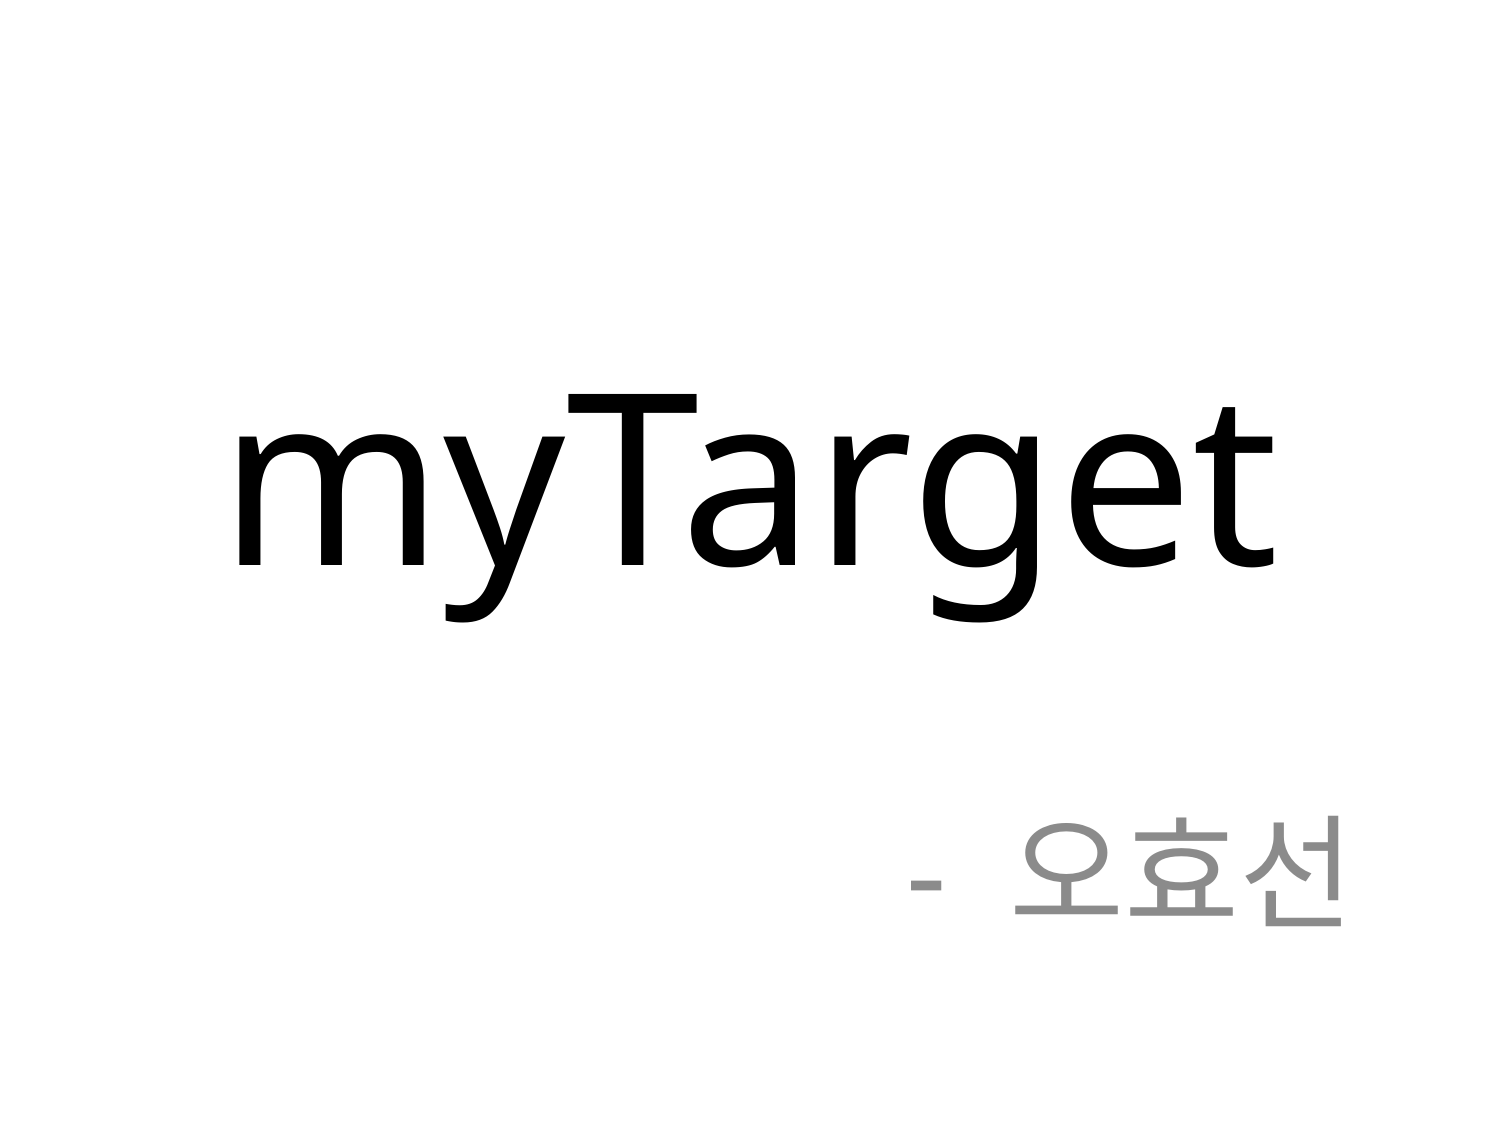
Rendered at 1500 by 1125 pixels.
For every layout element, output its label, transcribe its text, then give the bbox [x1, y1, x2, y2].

title myTarget [112, 349, 1388, 591]
subtitle - 오효선 [797, 786, 1464, 1075]
